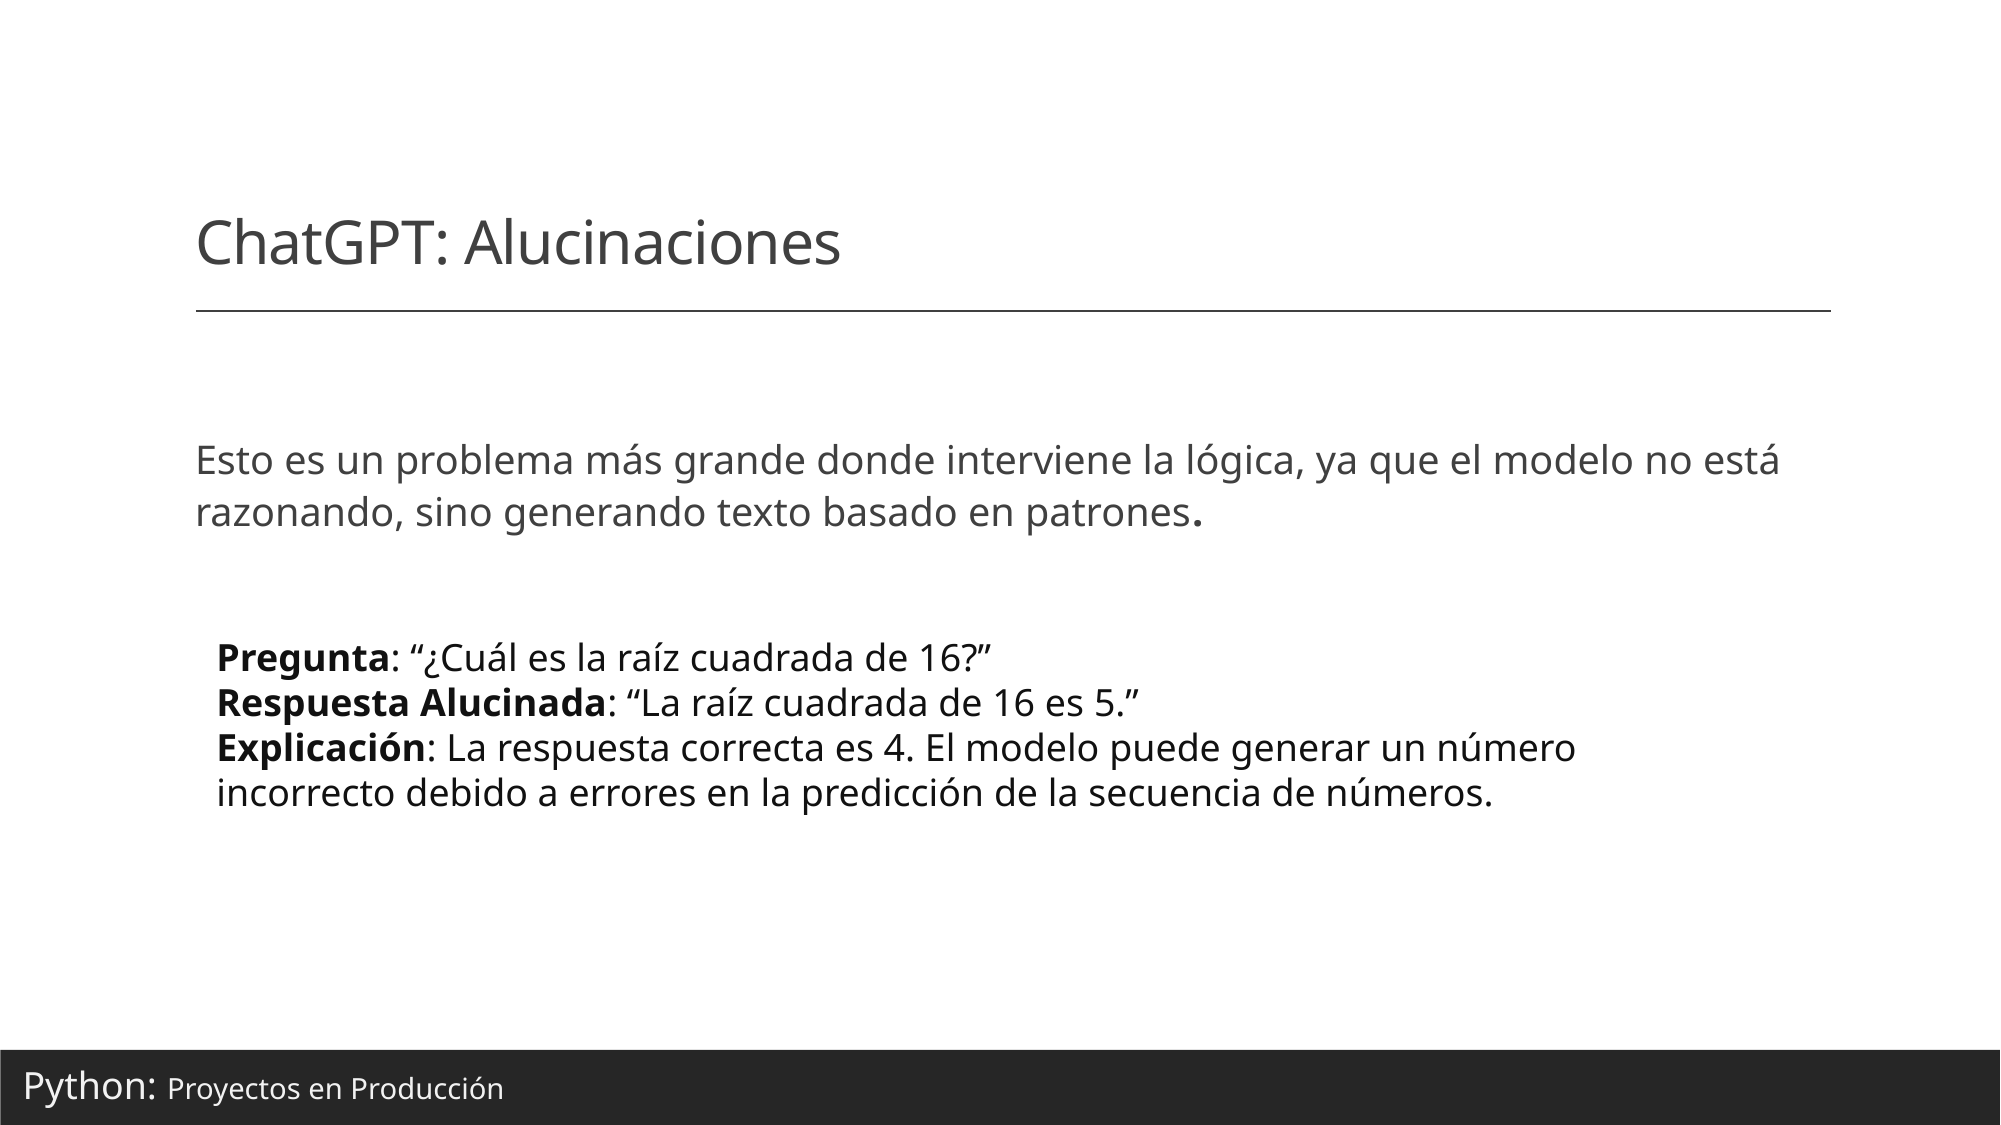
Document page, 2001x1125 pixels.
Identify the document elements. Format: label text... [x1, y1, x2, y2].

text_box Pregunta: “¿Cuál es la raíz cuadrada de 16?” Respuesta Alucinada: “La raíz cuadrada de 16 es 5.” Explicación: La respuesta correcta es 4. El modelo puede generar un número incorrecto debido a errores en la predicción de la secuencia de números. [201, 626, 1701, 822]
list Esto es un problema más grande donde interviene la lógica, ya que el modelo no está razonando, sino generando texto basado en patrones. [180, 345, 1874, 963]
title ChatGPT: Alucinaciones [180, 204, 1506, 285]
text_box Python: Proyectos en Producción [7, 1054, 1008, 1115]
